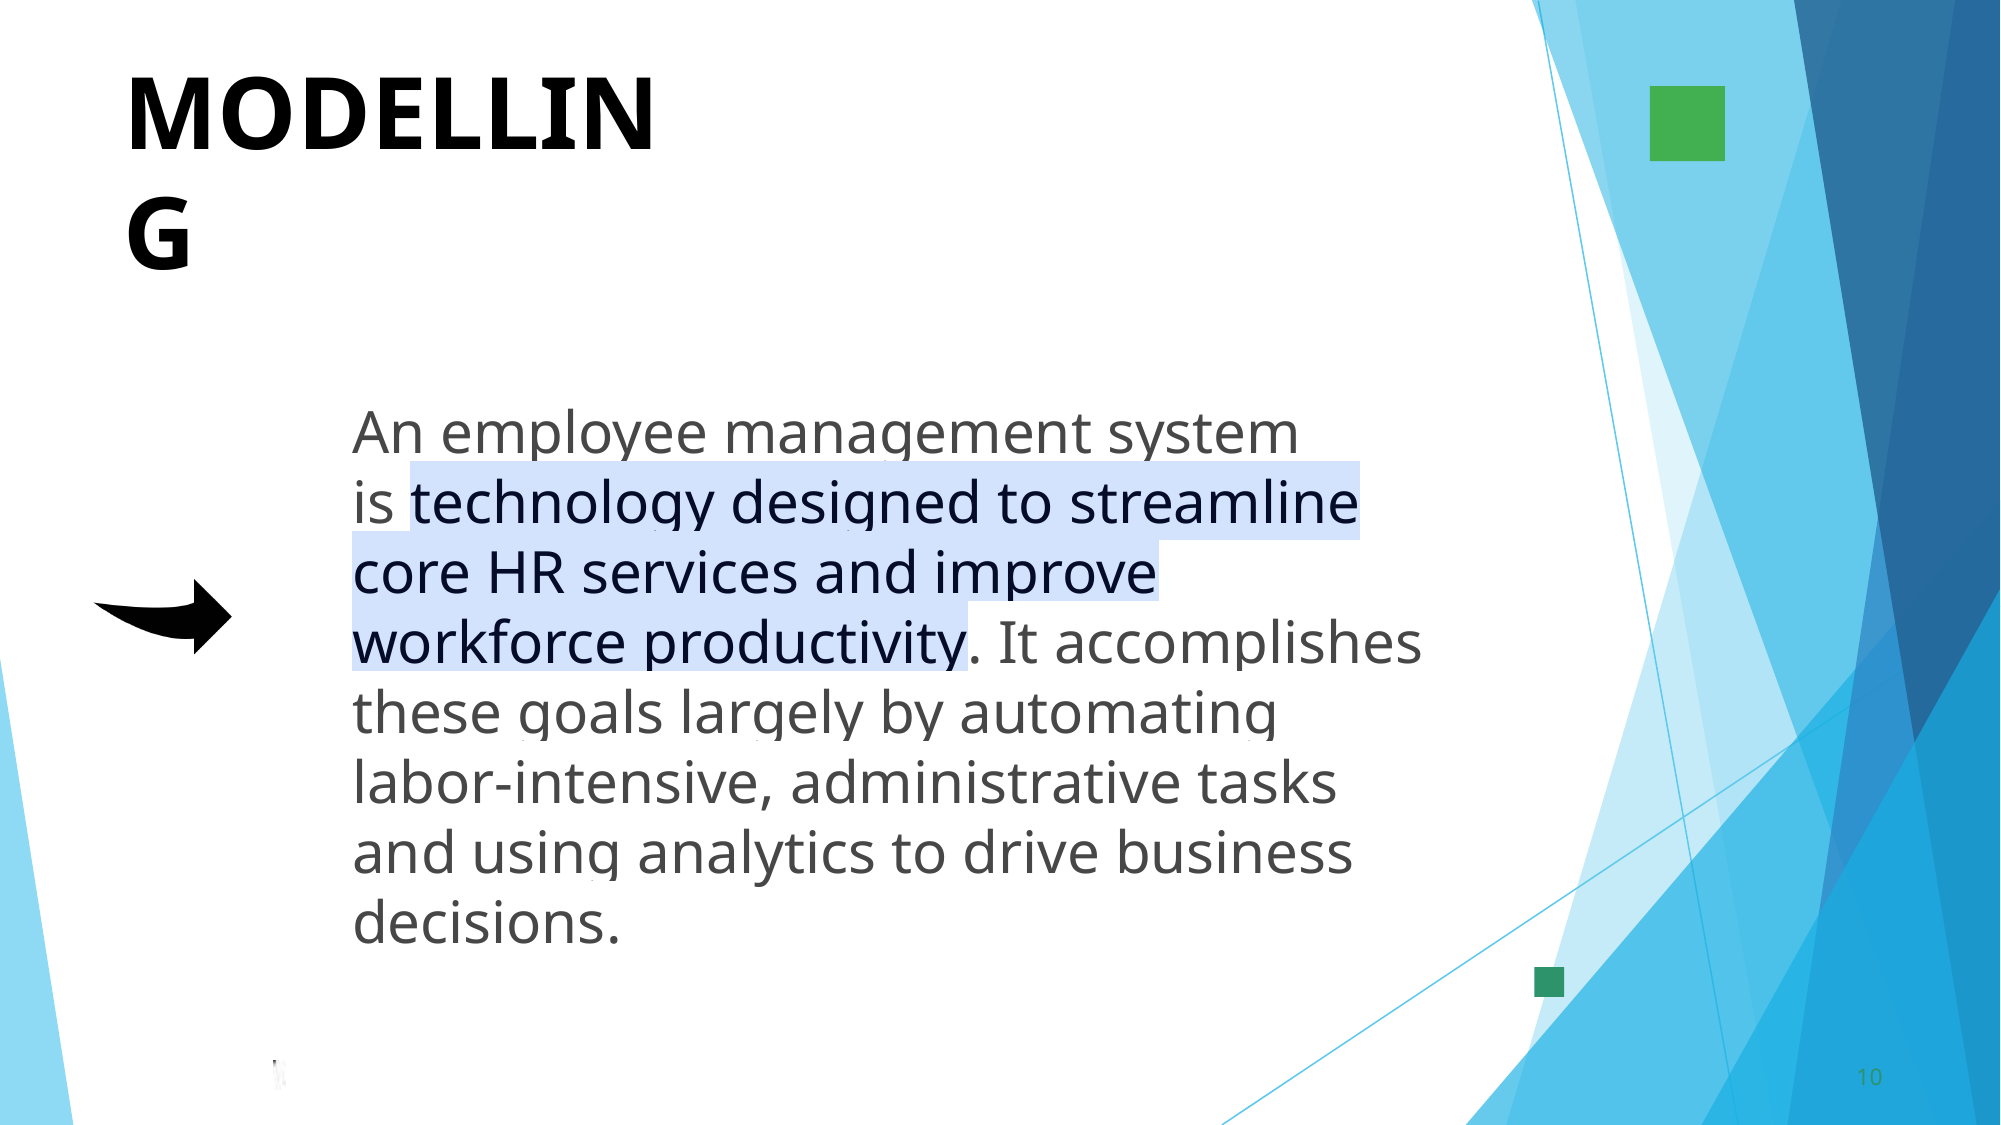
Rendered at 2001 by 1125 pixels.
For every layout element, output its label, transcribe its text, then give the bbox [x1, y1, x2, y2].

picture [87, 541, 238, 692]
text_box An employee management system is technology designed to streamline core HR services and improve workforce productivity. It accomplishes these goals largely by automating labor-intensive, administrative tasks and using analytics to drive business decisions. [337, 387, 1463, 963]
text_box MODELLING [121, 47, 664, 290]
text_box [1649, 86, 1725, 162]
picture [273, 1060, 287, 1091]
text_box [1534, 967, 1565, 997]
text_box 10 [1849, 1061, 1888, 1095]
